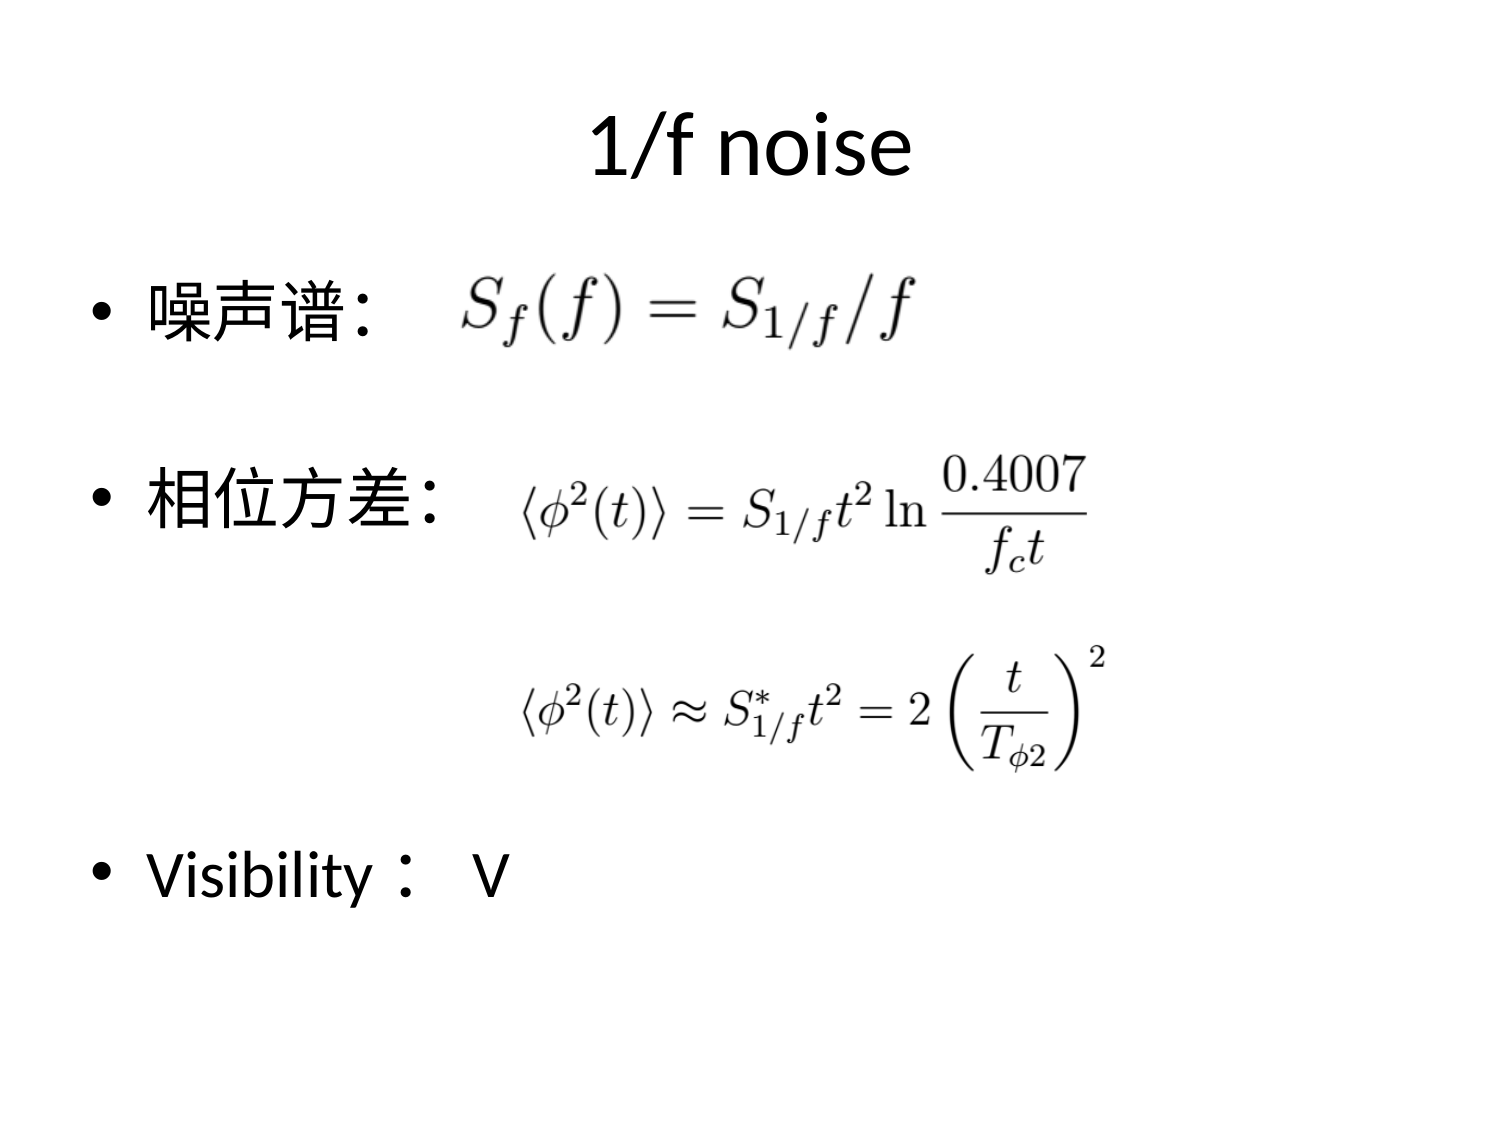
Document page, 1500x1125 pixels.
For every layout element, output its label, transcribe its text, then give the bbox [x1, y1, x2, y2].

title 1/f noise [75, 45, 1425, 233]
picture [501, 633, 1113, 789]
picture [442, 243, 922, 360]
picture [501, 432, 1093, 585]
